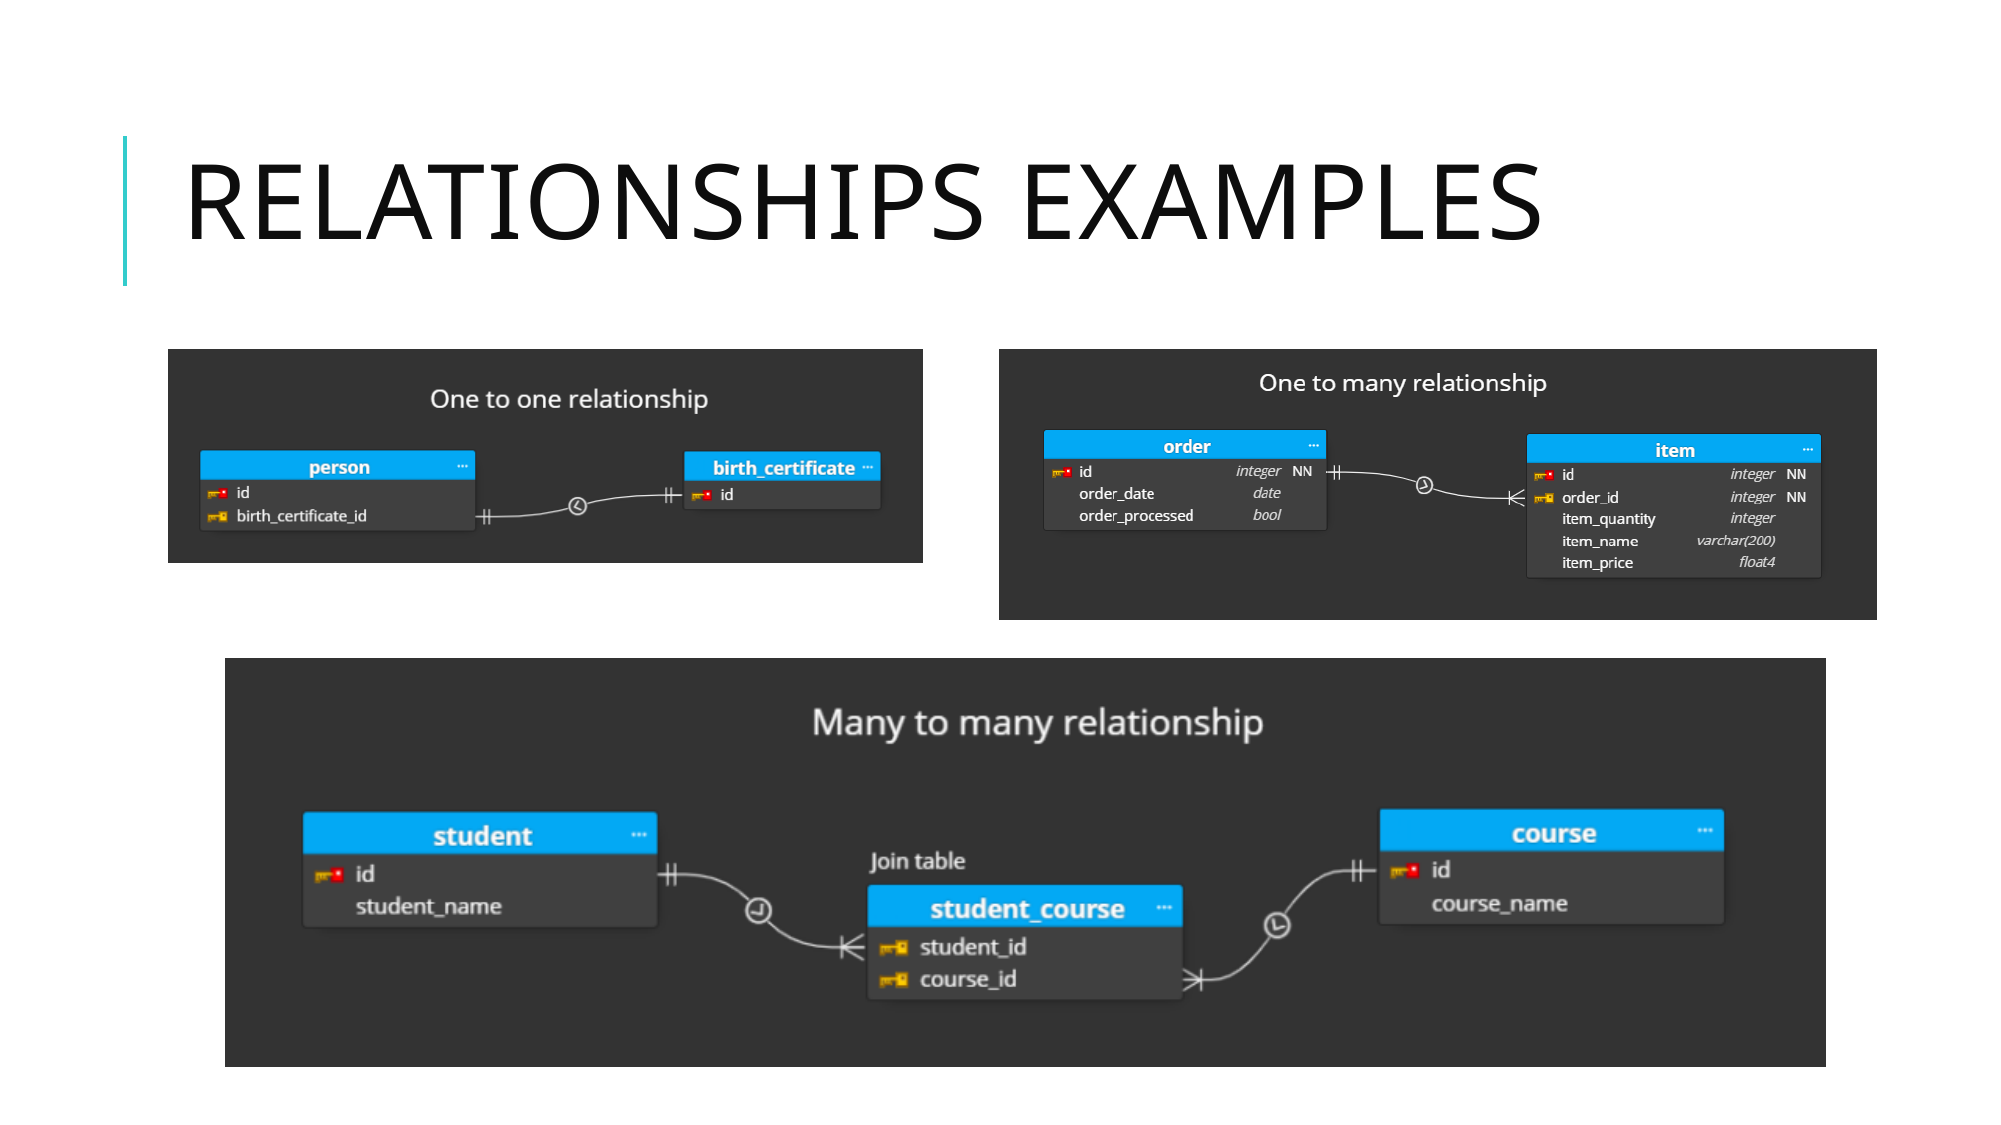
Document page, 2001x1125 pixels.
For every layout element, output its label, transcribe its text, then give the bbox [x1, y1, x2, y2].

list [167, 349, 923, 563]
picture [999, 349, 1877, 620]
picture [225, 658, 1826, 1067]
title Relationships examples [168, 133, 1763, 285]
